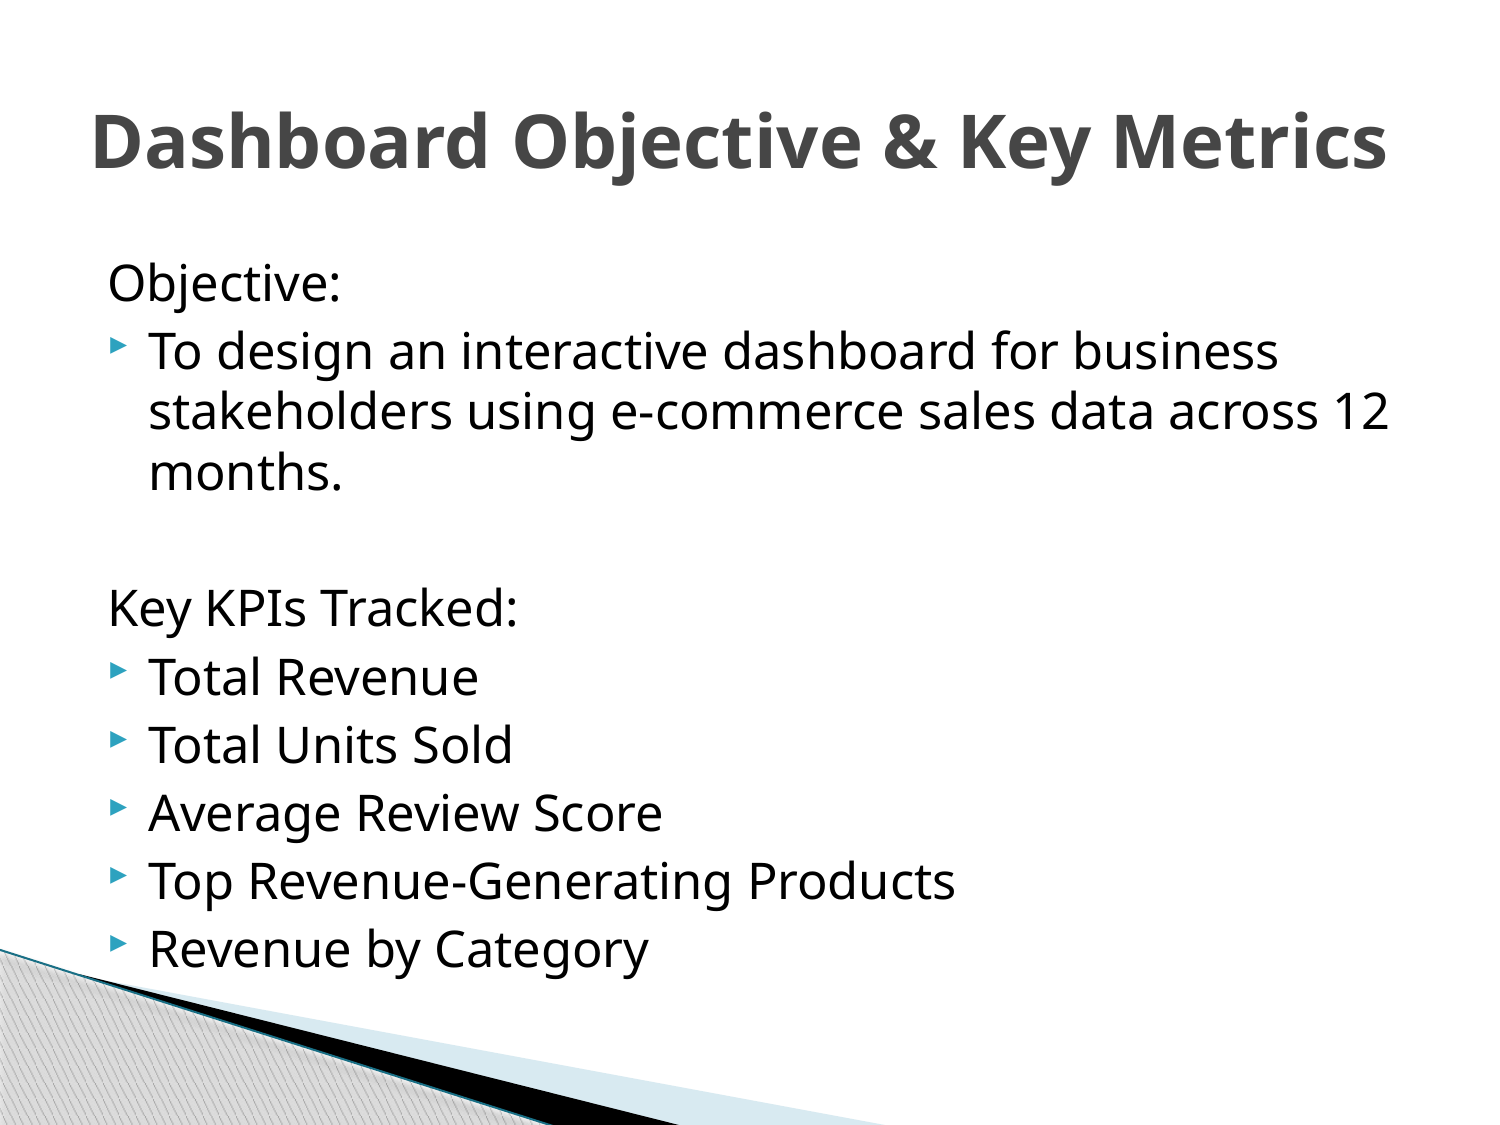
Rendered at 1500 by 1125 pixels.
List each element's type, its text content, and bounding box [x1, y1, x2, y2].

list Objective: To design an interactive dashboard for business stakeholders using e-commerce sales data across 12 months. Key KPIs Tracked: Total Revenue Total Units Sold Average Review Score Top Revenue-Generating Products Revenue by Category [75, 243, 1425, 986]
title Dashboard Objective & Key Metrics [75, 45, 1425, 233]
